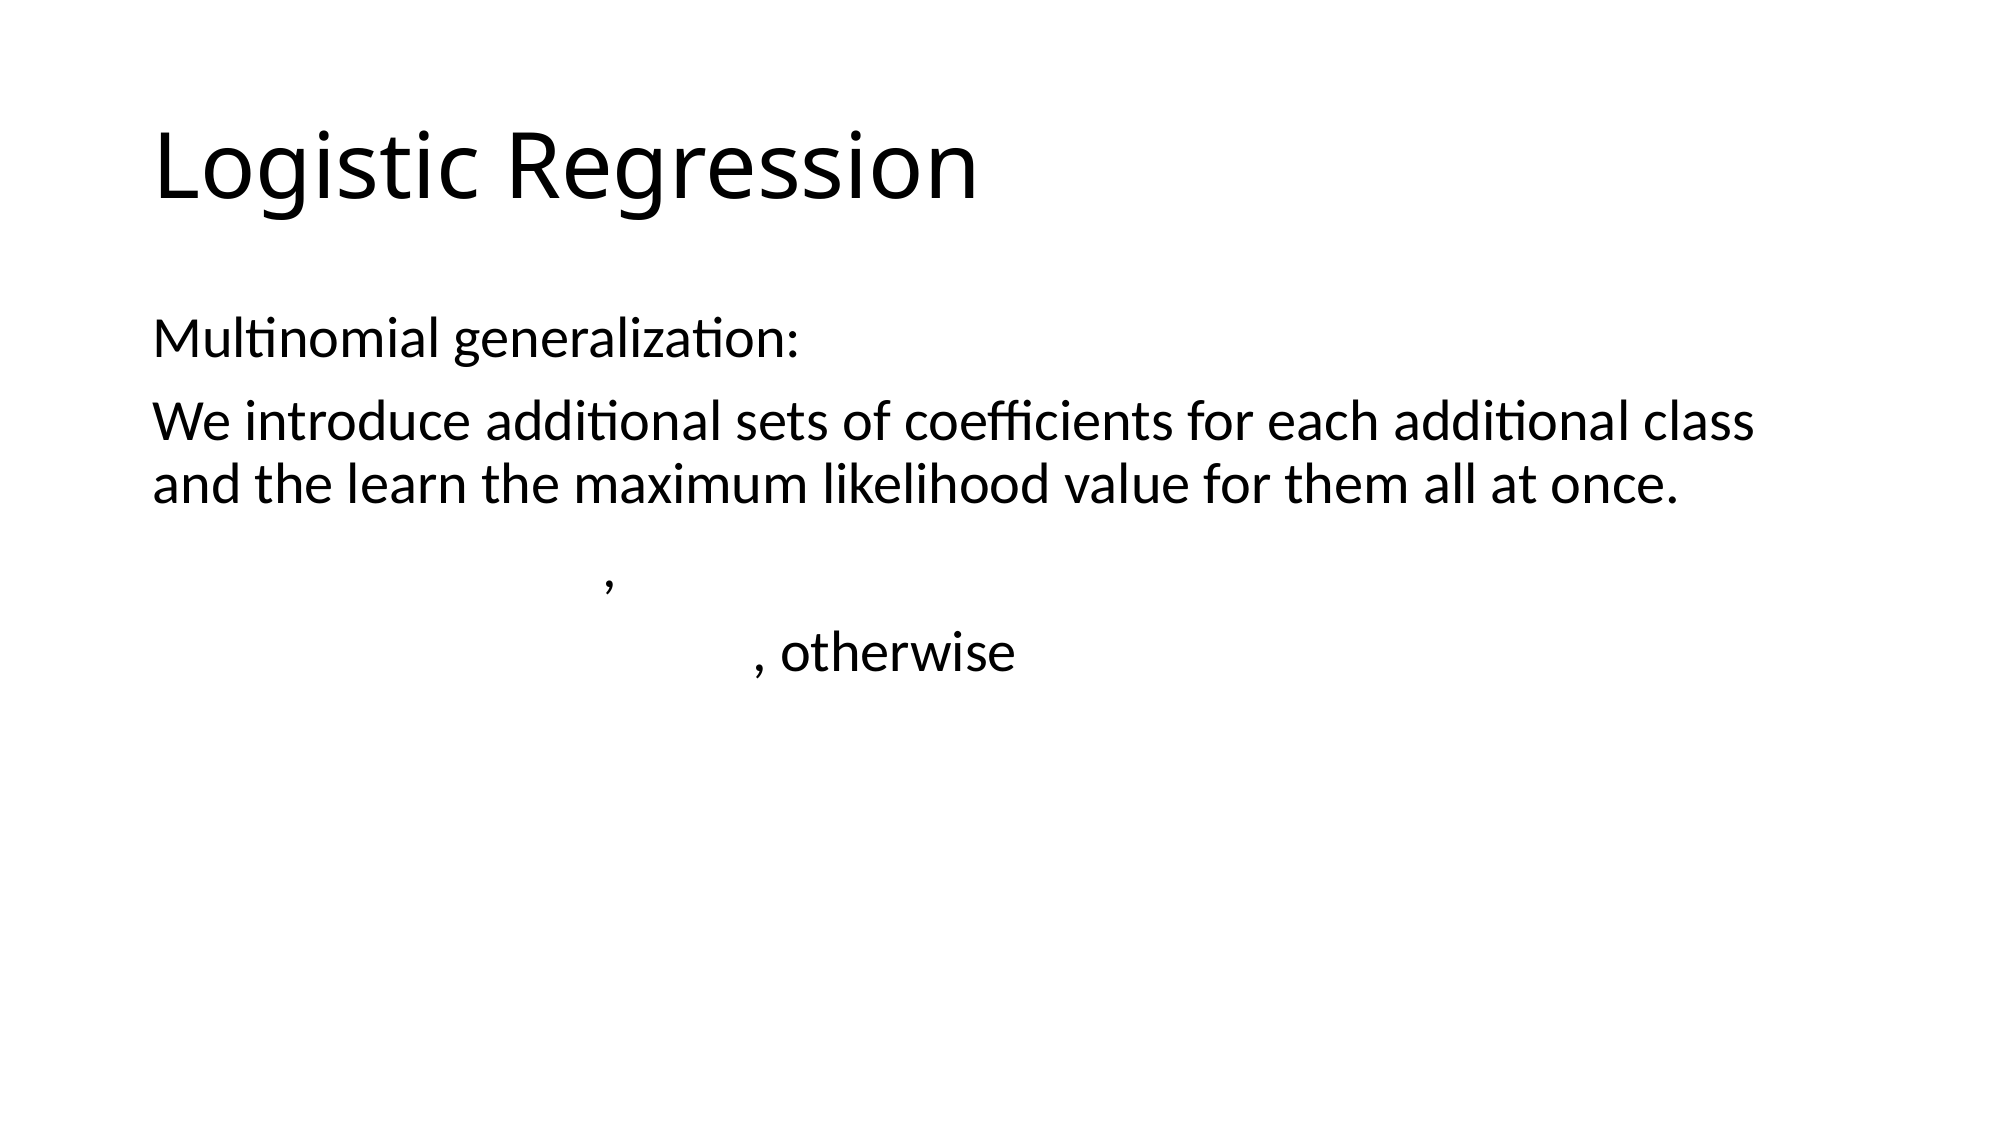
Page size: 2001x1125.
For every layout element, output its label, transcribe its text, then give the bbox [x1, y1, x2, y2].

title Logistic Regression [137, 59, 1863, 278]
